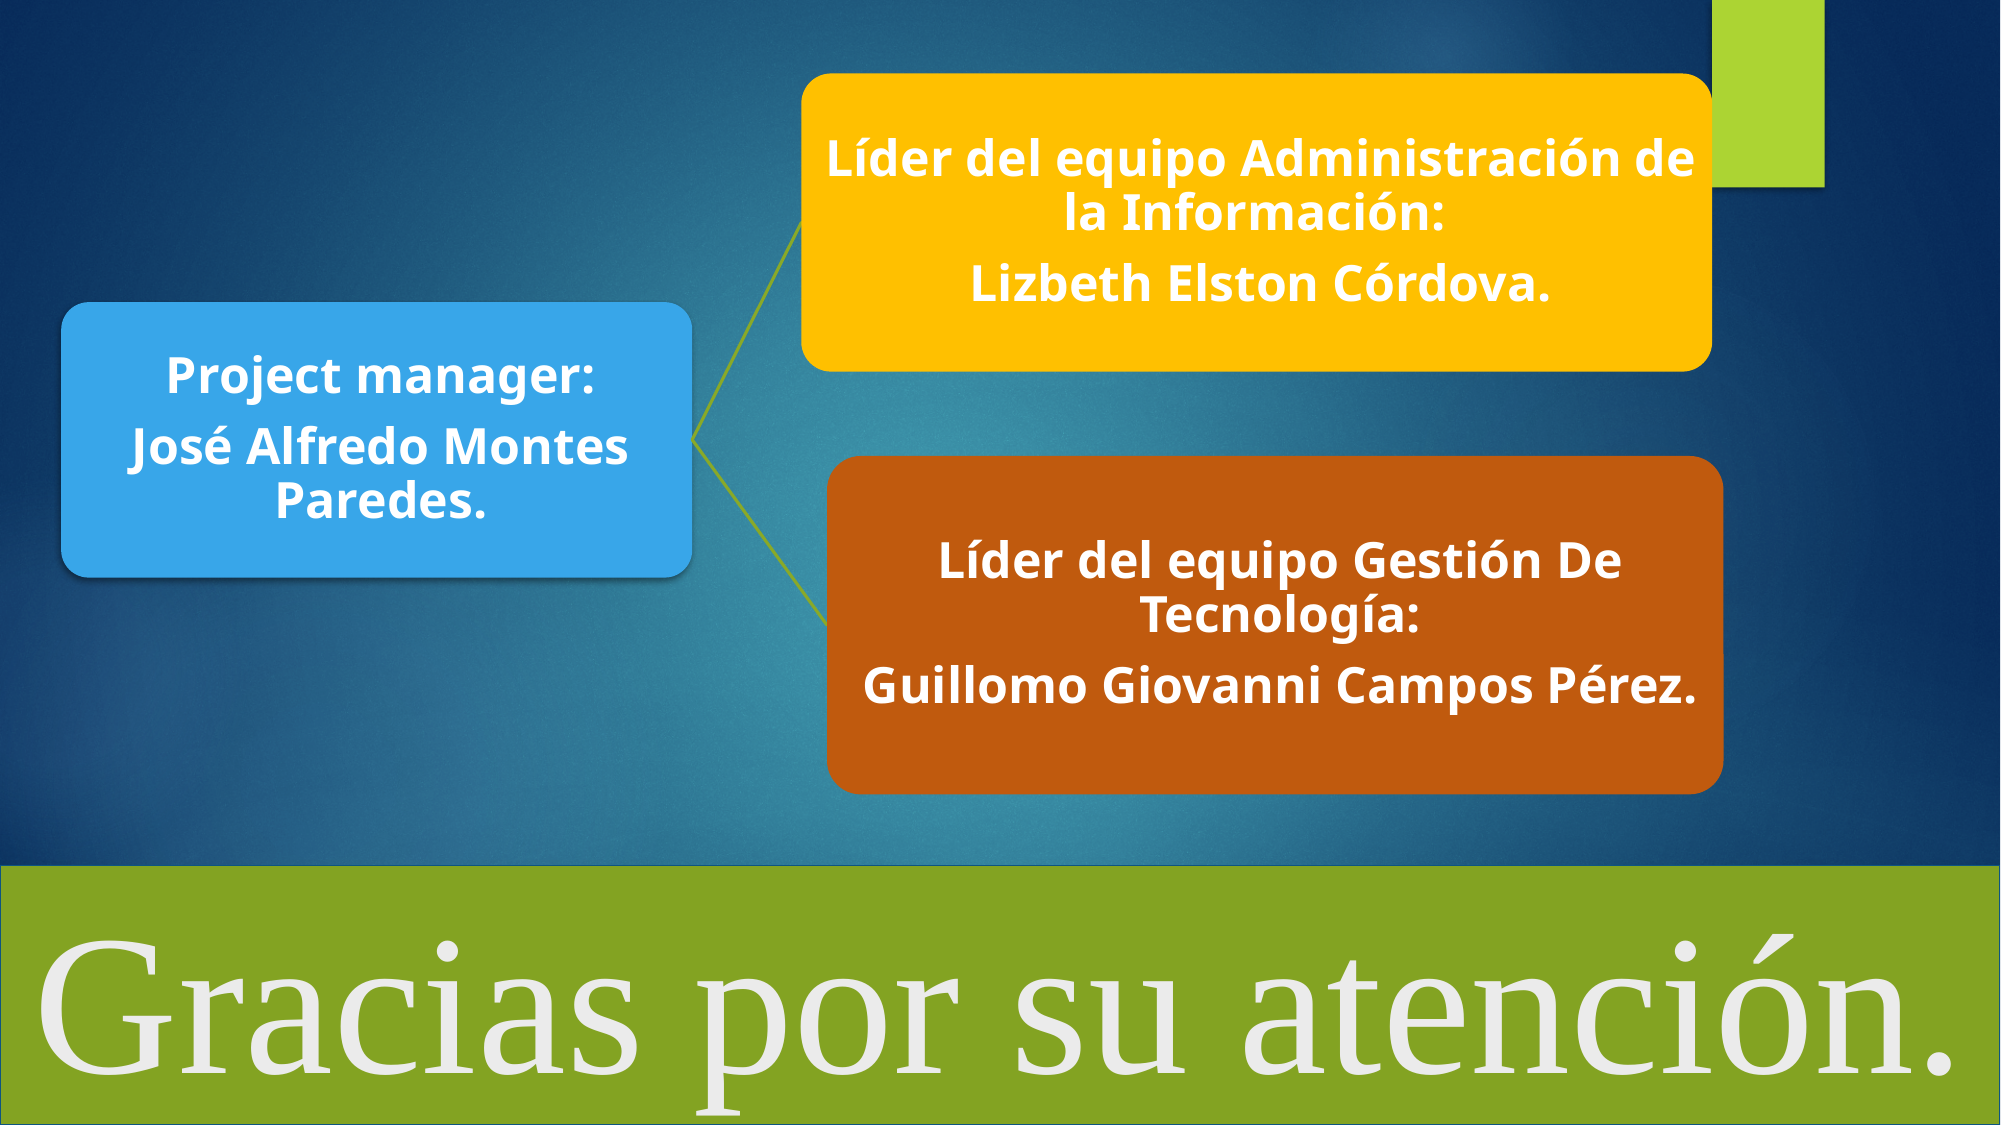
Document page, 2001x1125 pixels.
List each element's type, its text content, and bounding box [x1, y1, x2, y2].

title Gracias por su atención. [0, 877, 2000, 1125]
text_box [0, 0, 2000, 866]
